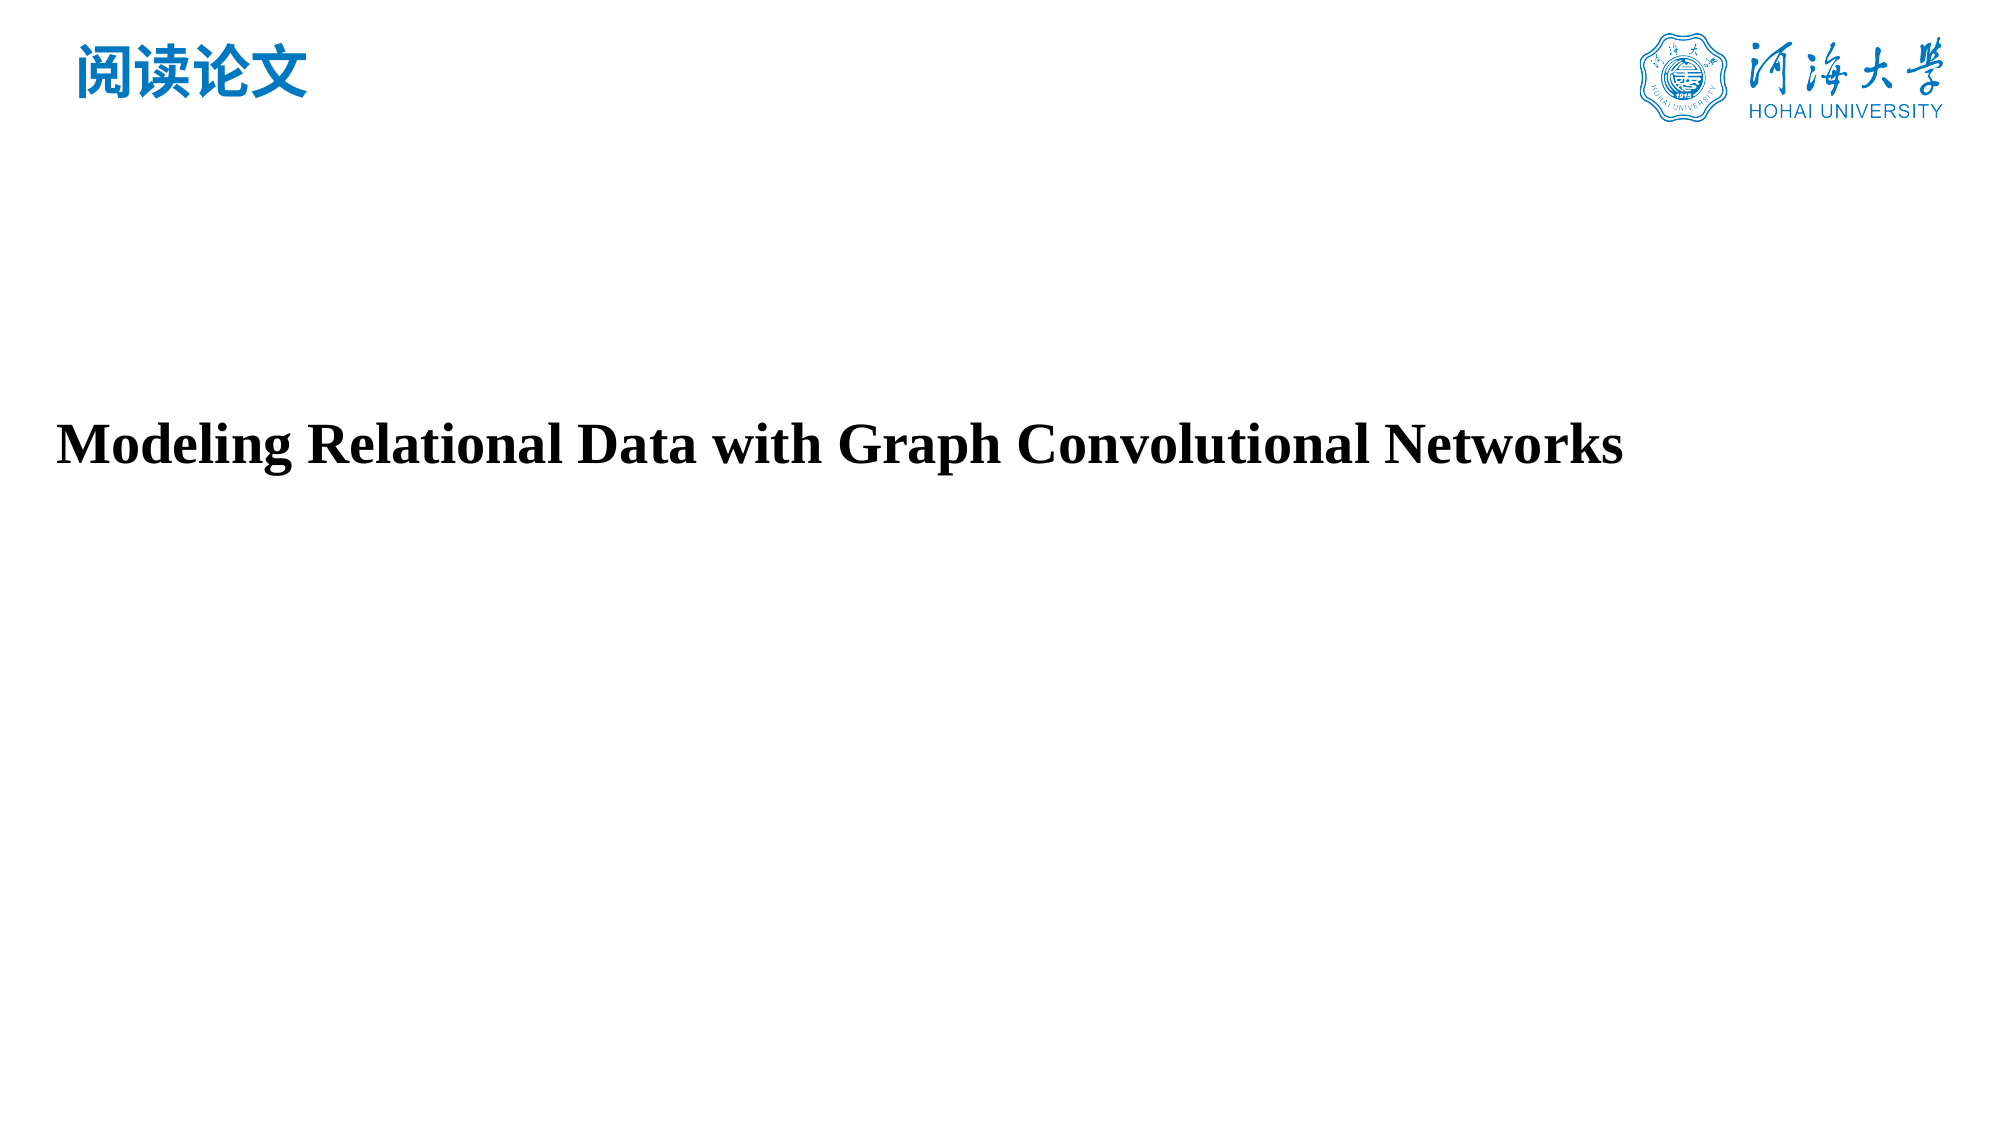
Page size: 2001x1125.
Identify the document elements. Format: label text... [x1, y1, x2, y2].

text_box 阅读论文 [60, 27, 324, 113]
picture [1639, 33, 1954, 134]
text_box Modeling Relational Data with Graph Convolutional Networks [0, 379, 1927, 483]
